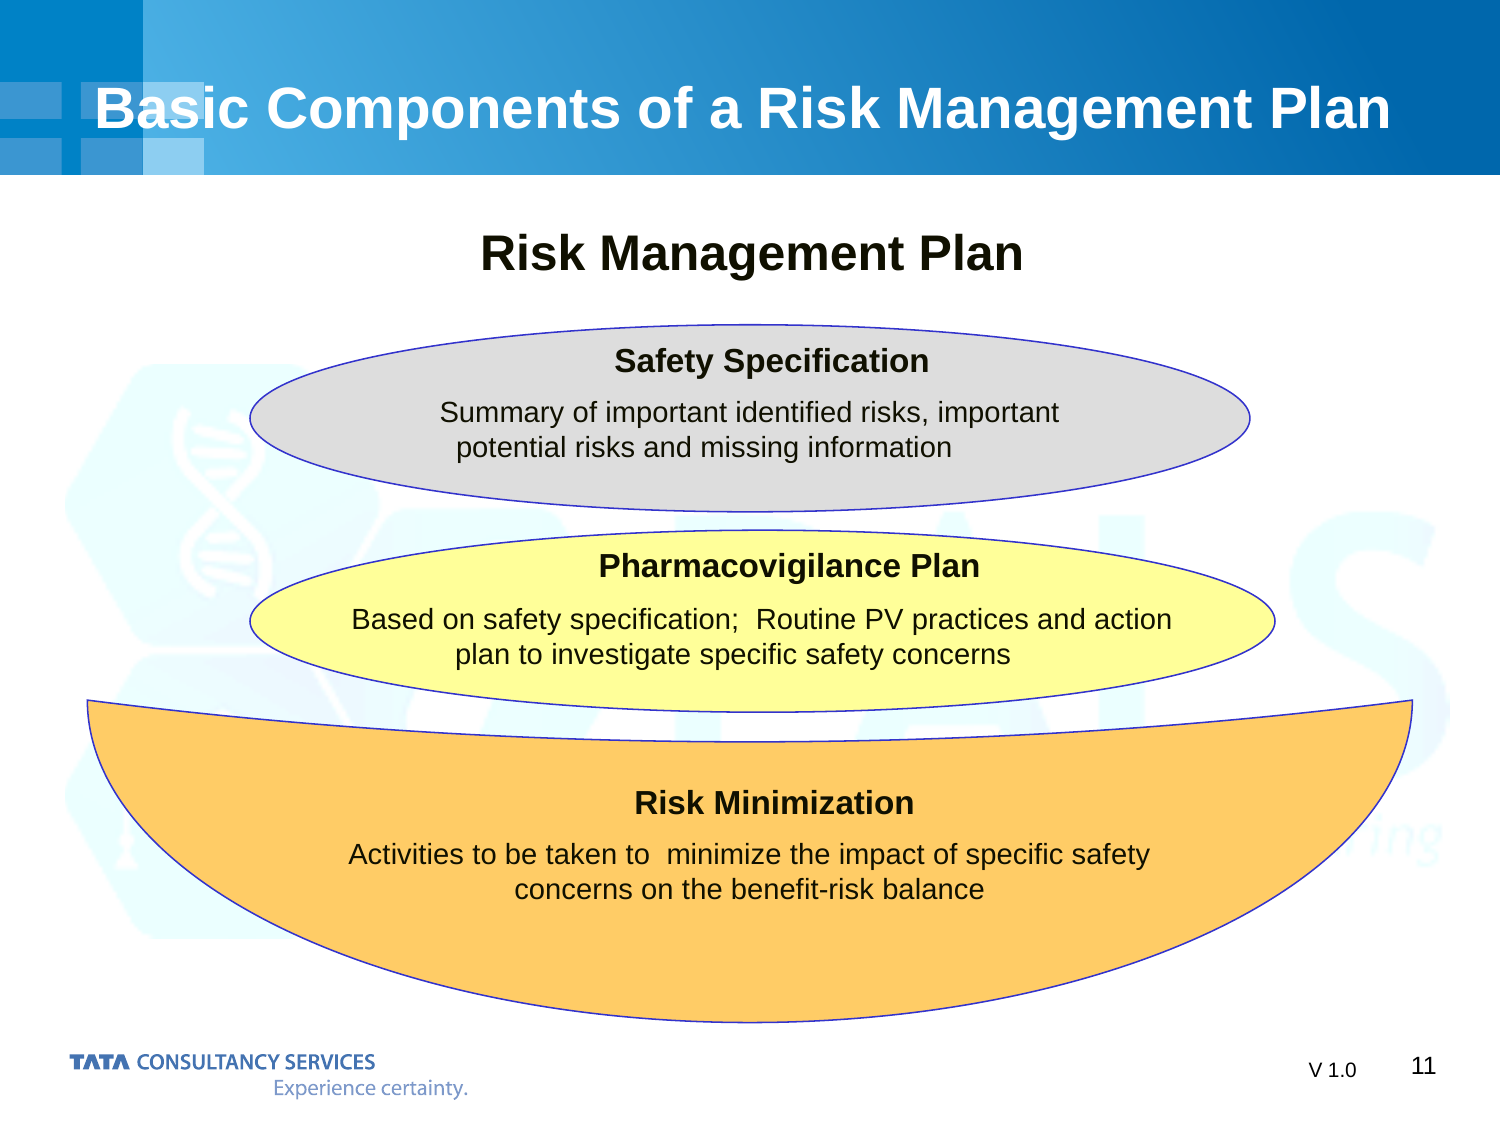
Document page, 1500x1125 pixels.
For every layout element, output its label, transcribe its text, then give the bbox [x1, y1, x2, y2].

text_box Risk Management Plan [412, 212, 1050, 288]
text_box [87, 699, 1413, 1023]
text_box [249, 324, 1251, 513]
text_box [249, 529, 1276, 698]
text_box Basic Components of a Risk Management Plan [0, 62, 1472, 148]
